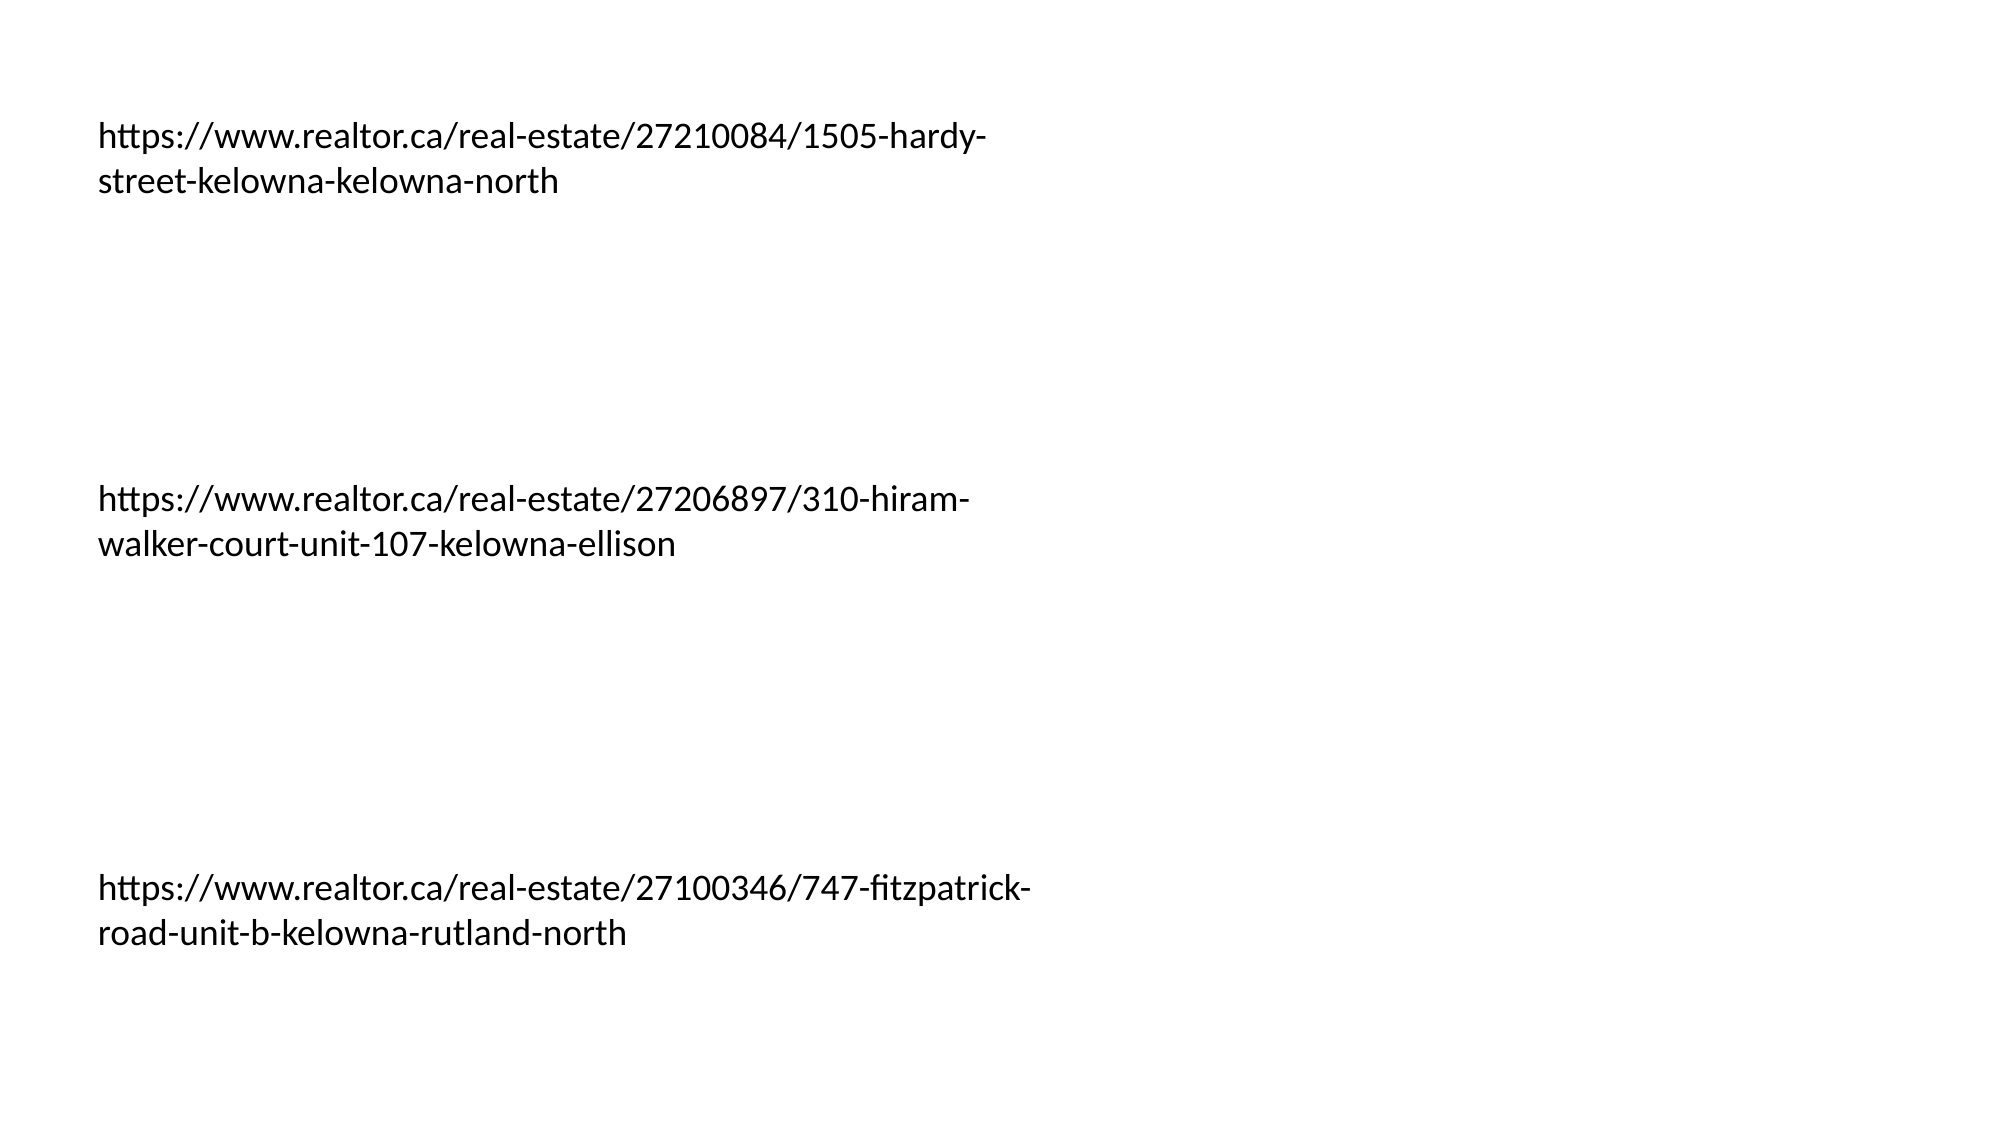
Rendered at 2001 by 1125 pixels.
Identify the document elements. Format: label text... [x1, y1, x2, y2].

text_box https://www.realtor.ca/real-estate/27100346/747-fitzpatrick-road-unit-b-kelowna-rutland-north [83, 855, 1084, 961]
text_box https://www.realtor.ca/real-estate/27210084/1505-hardy-street-kelowna-kelowna-north [83, 104, 1084, 209]
text_box https://www.realtor.ca/real-estate/27206897/310-hiram-walker-court-unit-107-kelowna-ellison [83, 466, 1084, 571]
